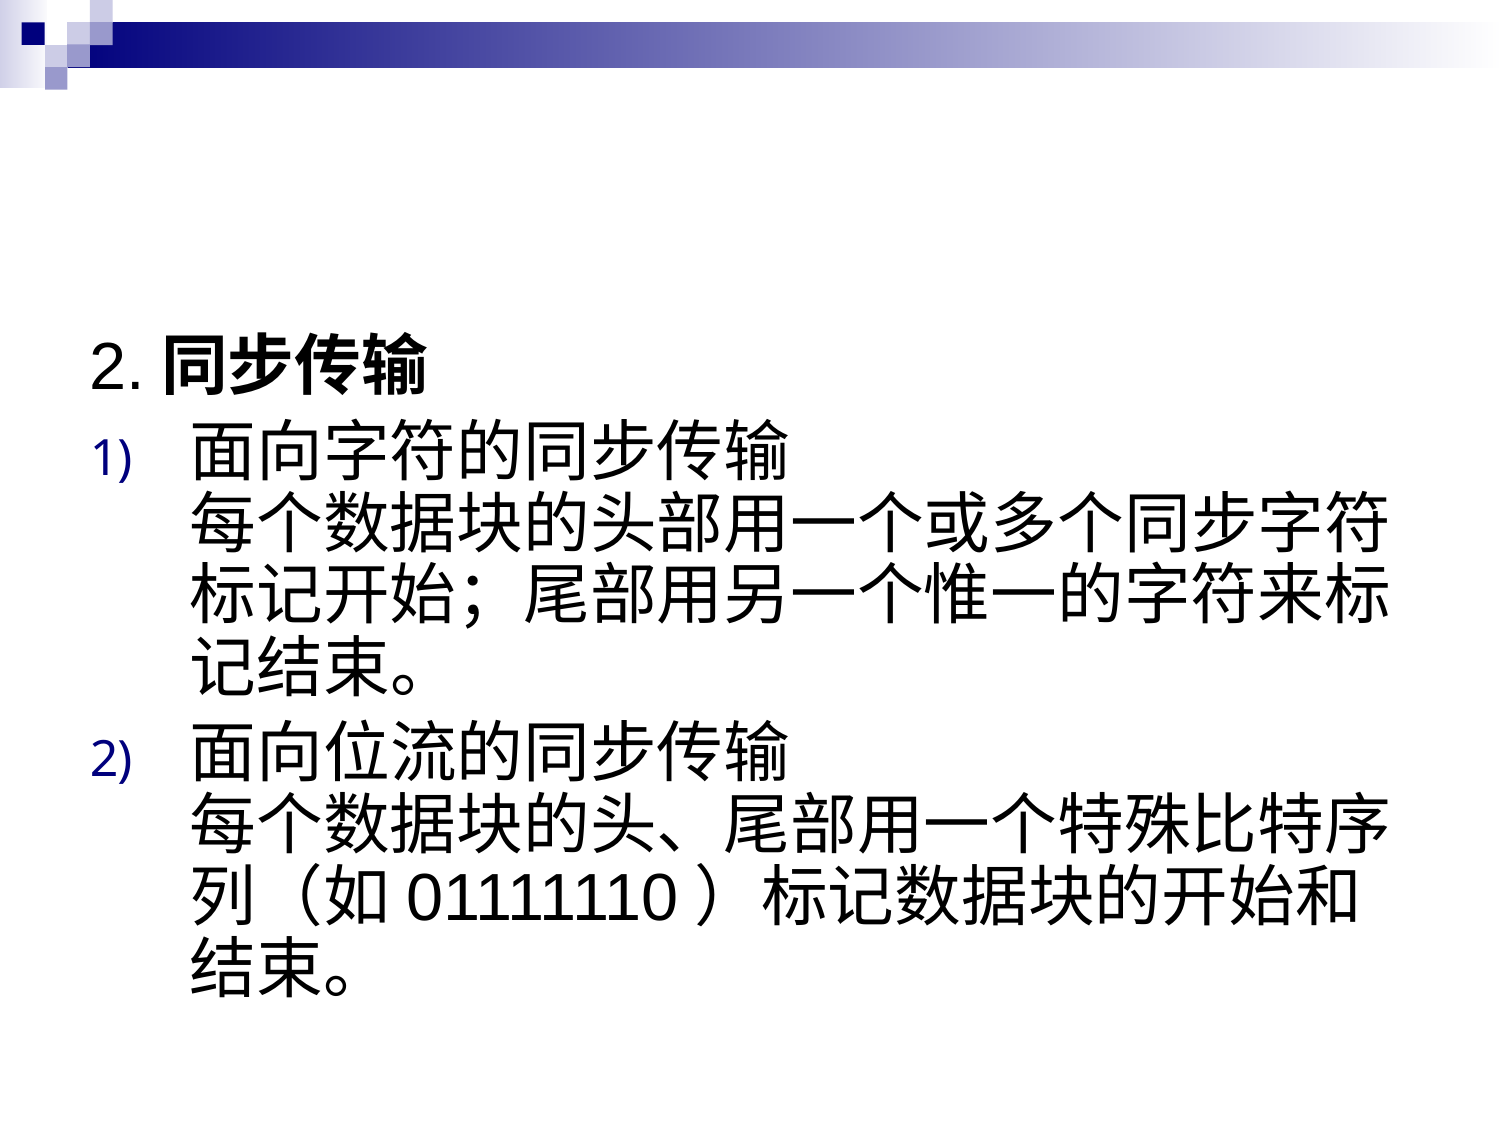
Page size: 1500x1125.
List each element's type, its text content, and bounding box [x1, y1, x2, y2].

list 2.同步传输 面向字符的同步传输 每个数据块的头部用一个或多个同步字符标记开始；尾部用另一个惟一的字符来标记结束。 面向位流的同步传输 每个数据块的头、尾部用一个特殊比特序列（如01111110）标记数据块的开始和结束。 [74, 324, 1426, 1125]
